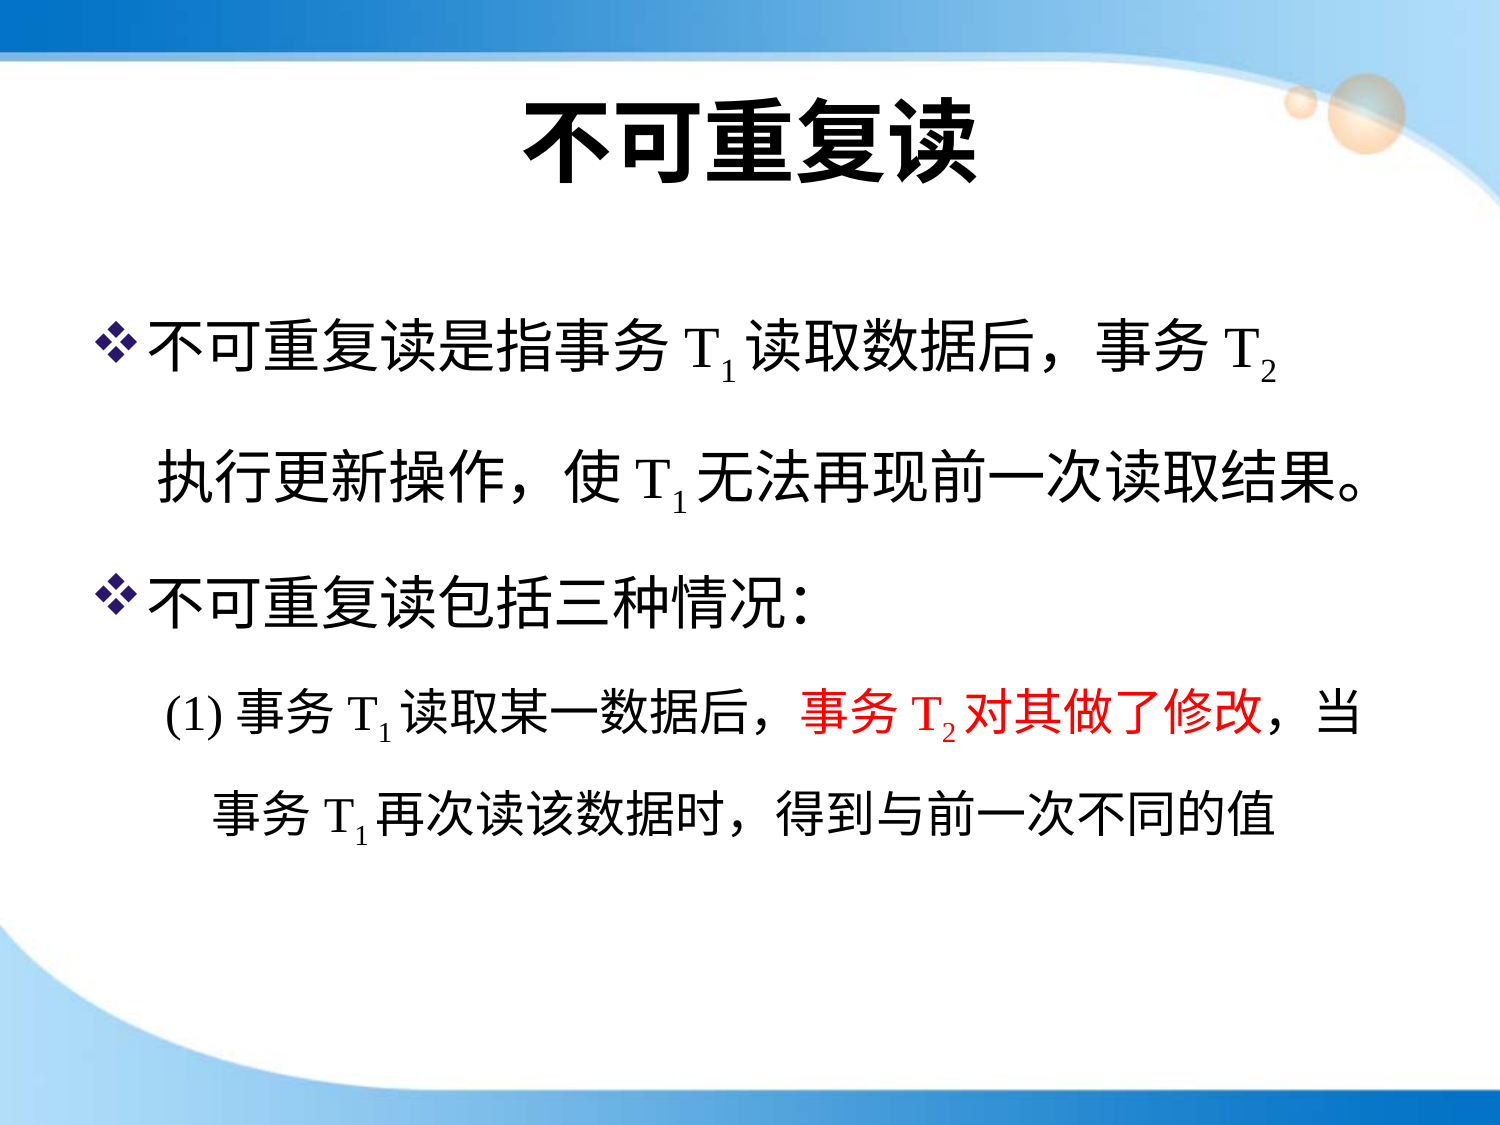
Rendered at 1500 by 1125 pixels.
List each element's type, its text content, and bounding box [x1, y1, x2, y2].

title 不可重复读 [75, 45, 1425, 233]
picture [0, 0, 1500, 1125]
list 不可重复读是指事务T1读取数据后，事务T2 执行更新操作，使T1无法再现前一次读取结果。 不可重复读包括三种情况： (1)事务T1读取某一数据后，事务T2对其做了修改，当事务T1再次读该数据时，得到与前一次不同的值 [75, 262, 1425, 1005]
